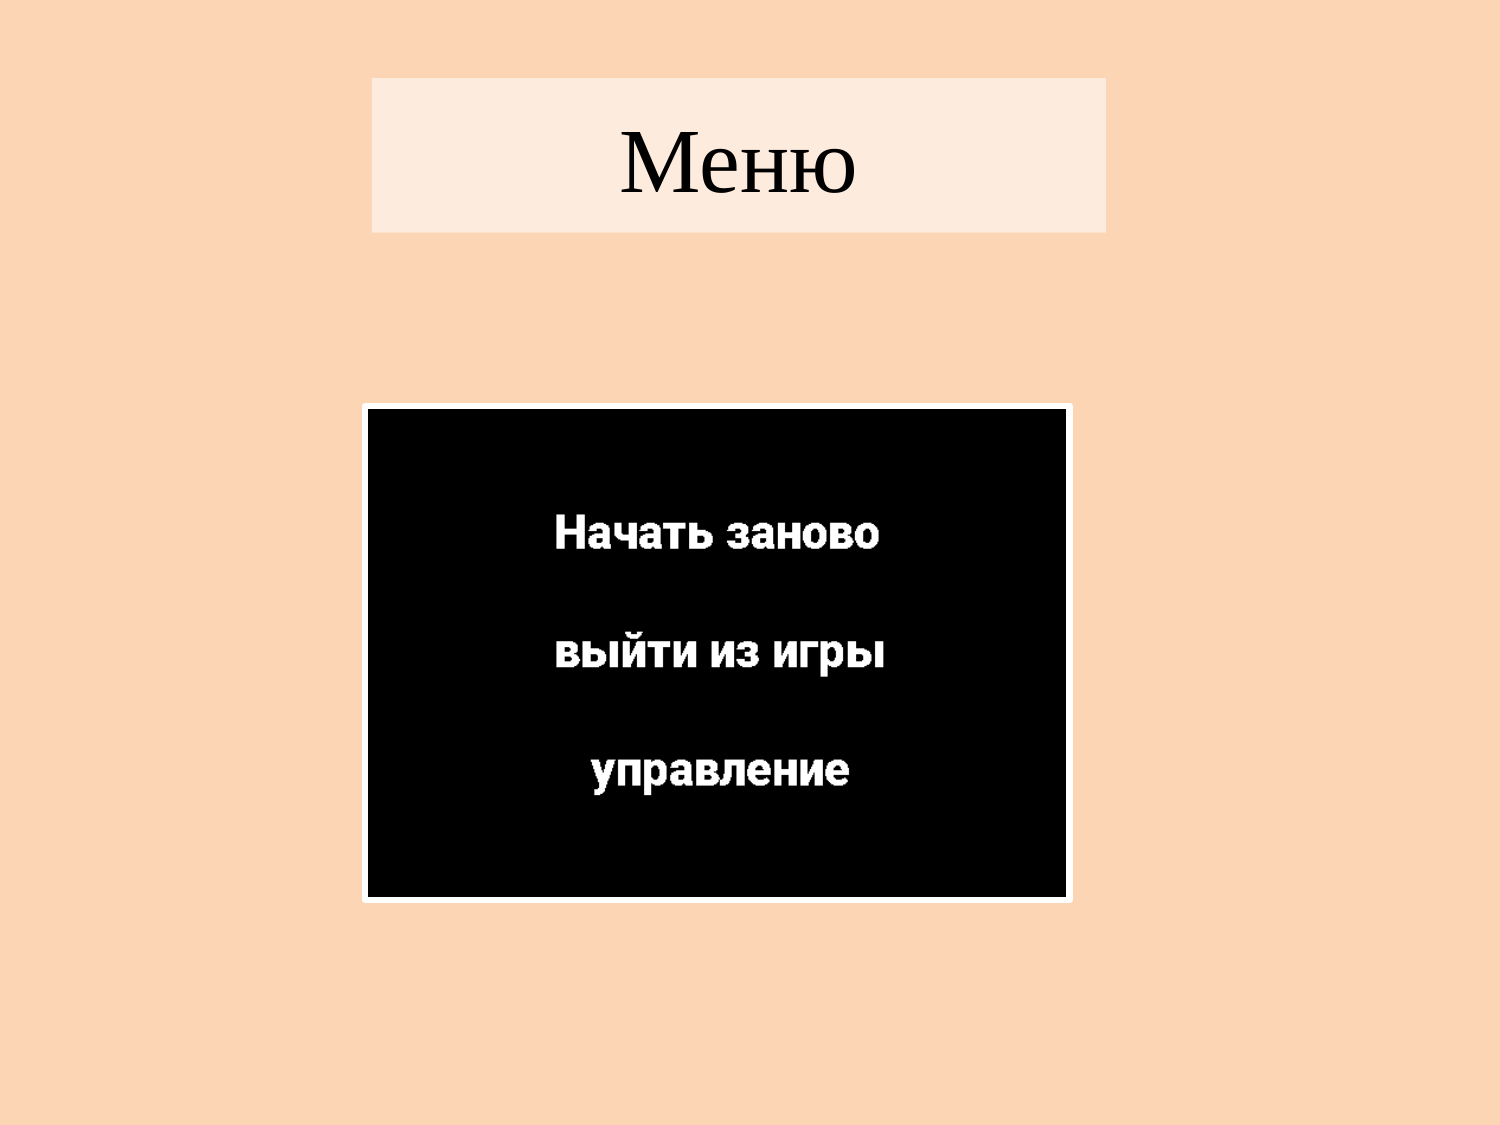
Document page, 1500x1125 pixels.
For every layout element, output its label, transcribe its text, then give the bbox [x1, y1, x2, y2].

title Меню [371, 78, 1106, 233]
picture [367, 408, 1067, 898]
